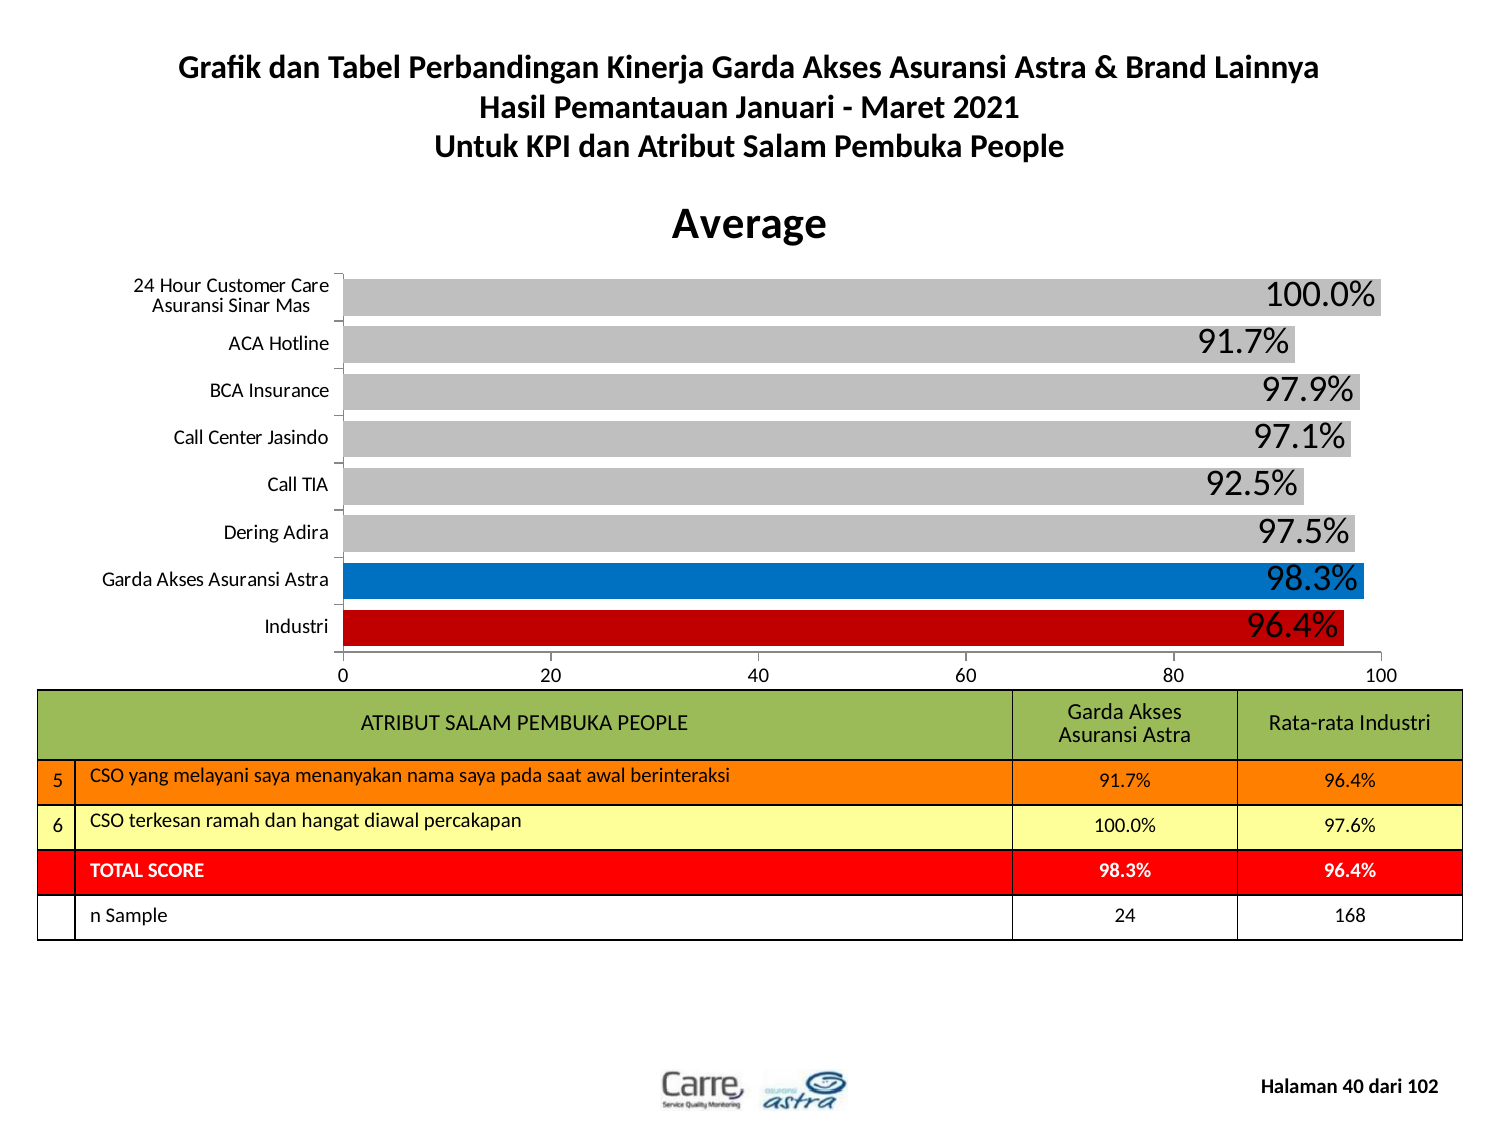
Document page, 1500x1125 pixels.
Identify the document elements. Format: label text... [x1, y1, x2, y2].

table_cell CSO yang melayani saya menanyakan nama saya pada saat awal berinteraksi [76, 761, 1012, 804]
table_cell [38, 896, 74, 939]
table_cell 91.7% [1013, 761, 1237, 804]
table_header Garda Akses Asuransi Astra [1013, 707, 1237, 759]
table_cell 96.4% [1238, 851, 1462, 894]
text_box Grafik dan Tabel Perbandingan Kinerja Garda Akses Asuransi Astra & Brand Lainnya Hasil Pemantauan Januari - Maret 2021 Untuk KPI dan Atribut Salam Pembuka People [163, 37, 1337, 170]
chart [74, 172, 1426, 698]
table_header Rata-rata Industri [1238, 691, 1462, 759]
text_box Halaman 40 dari 102 [1246, 1065, 1454, 1105]
table_cell n Sample [76, 896, 1012, 939]
table_cell 6 [38, 806, 74, 849]
table_header ATRIBUT SALAM PEMBUKA PEOPLE [38, 691, 1012, 759]
table_cell TOTAL SCORE [76, 851, 1012, 894]
table_cell 96.4% [1238, 761, 1462, 804]
table_cell [38, 851, 74, 894]
table_cell 100.0% [1013, 806, 1237, 849]
table_cell 98.3% [1013, 851, 1237, 894]
table_cell 168 [1238, 896, 1462, 939]
table_cell 5 [38, 761, 74, 804]
table_cell 97.6% [1238, 806, 1462, 849]
table_cell 24 [1013, 896, 1237, 939]
table_cell CSO terkesan ramah dan hangat diawal percakapan [76, 806, 1012, 849]
picture [659, 1064, 848, 1118]
